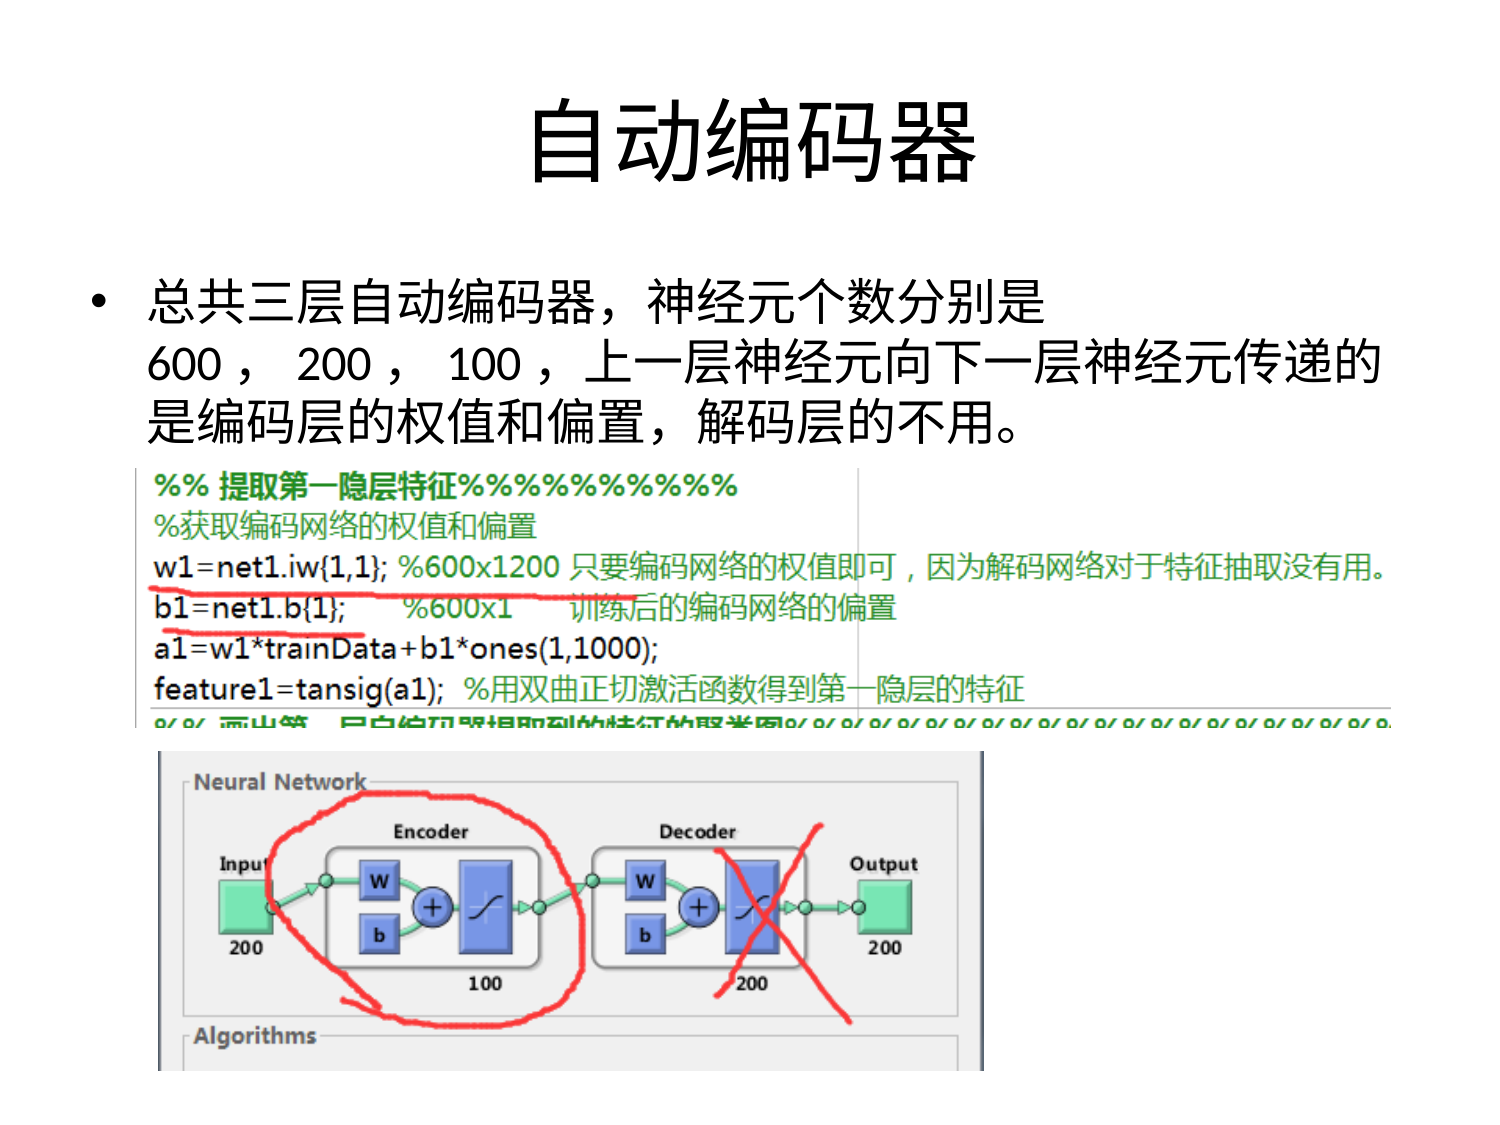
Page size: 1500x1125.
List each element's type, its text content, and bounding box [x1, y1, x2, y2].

list 总共三层自动编码器，神经元个数分别是600，200，100，上一层神经元向下一层神经元传递的是编码层的权值和偏置，解码层的不用。 [75, 262, 1425, 1005]
picture [158, 751, 984, 1071]
title 自动编码器 [75, 45, 1425, 233]
picture [135, 468, 1391, 729]
